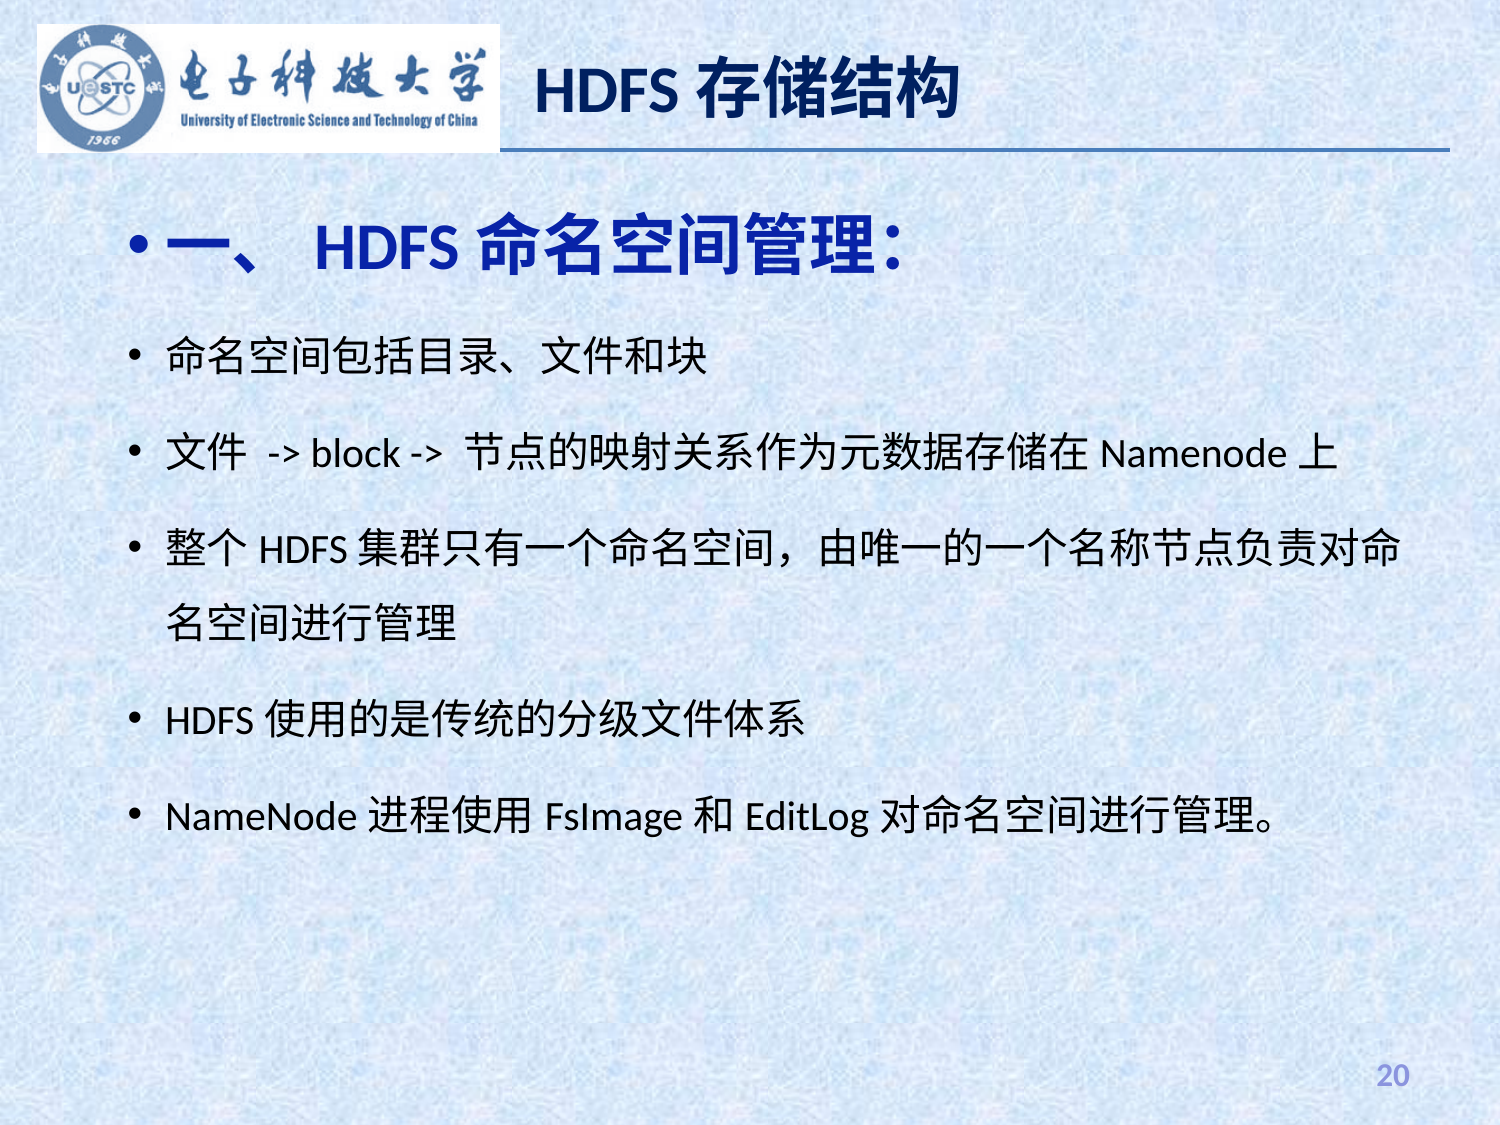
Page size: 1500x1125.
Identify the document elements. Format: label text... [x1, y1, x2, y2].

picture [0, 0, 1500, 1125]
text_box 一、HDFS命名空间管理： 命名空间包括目录、文件和块 文件 -> block -> 节点的映射关系作为元数据存储在Namenode上 整个HDFS集群只有一个命名空间，由唯一的一个名称节点负责对命名空间进行管理 HDFS使用的是传统的分级文件体系 NameNode进程使用FsImage和EditLog对命名空间进行管理。 [112, 203, 1450, 1120]
text_box HDFS存储结构 [519, 38, 1433, 134]
